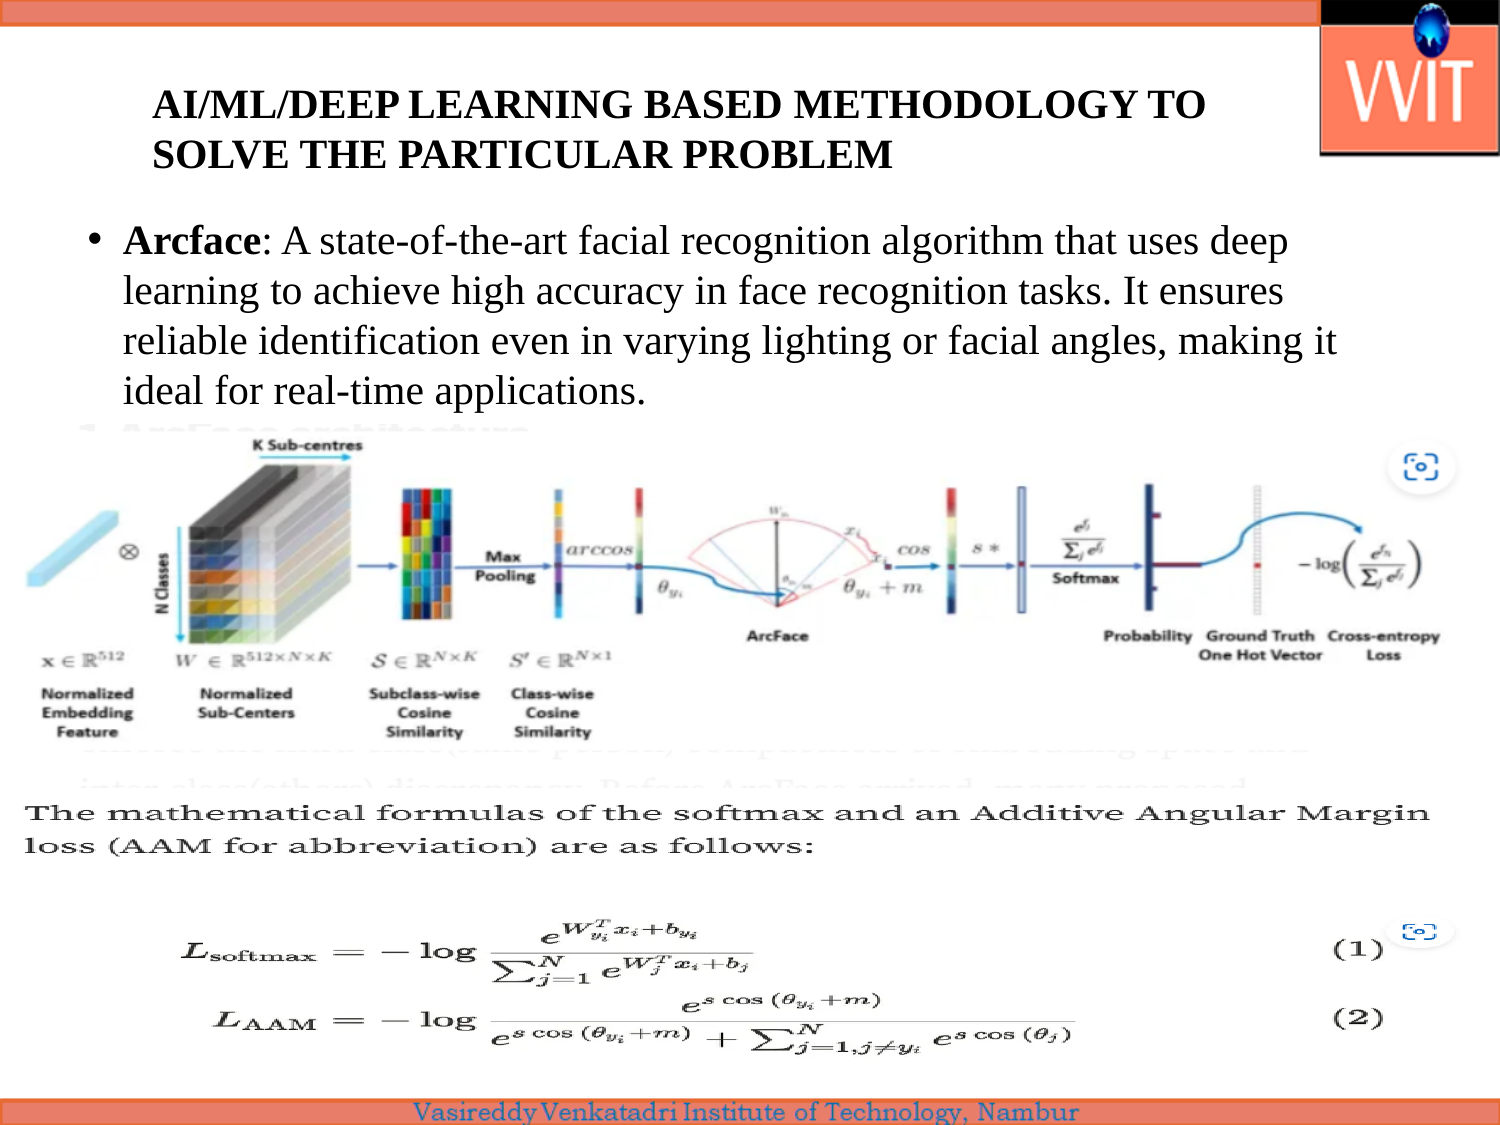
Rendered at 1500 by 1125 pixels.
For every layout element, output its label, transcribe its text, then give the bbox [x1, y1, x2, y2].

text_box Arcface: A state-of-the-art facial recognition algorithm that uses deep learning to achieve high accuracy in face recognition tasks. It ensures reliable identification even in varying lighting or facial angles, making it ideal for real-time applications. [87, 203, 1375, 423]
title AI/ML/DEEP LEARNING BASED METHODOLOGY TO SOLVE THE PARTICULAR PROBLEM [150, 75, 1225, 203]
picture [0, 0, 1500, 1125]
